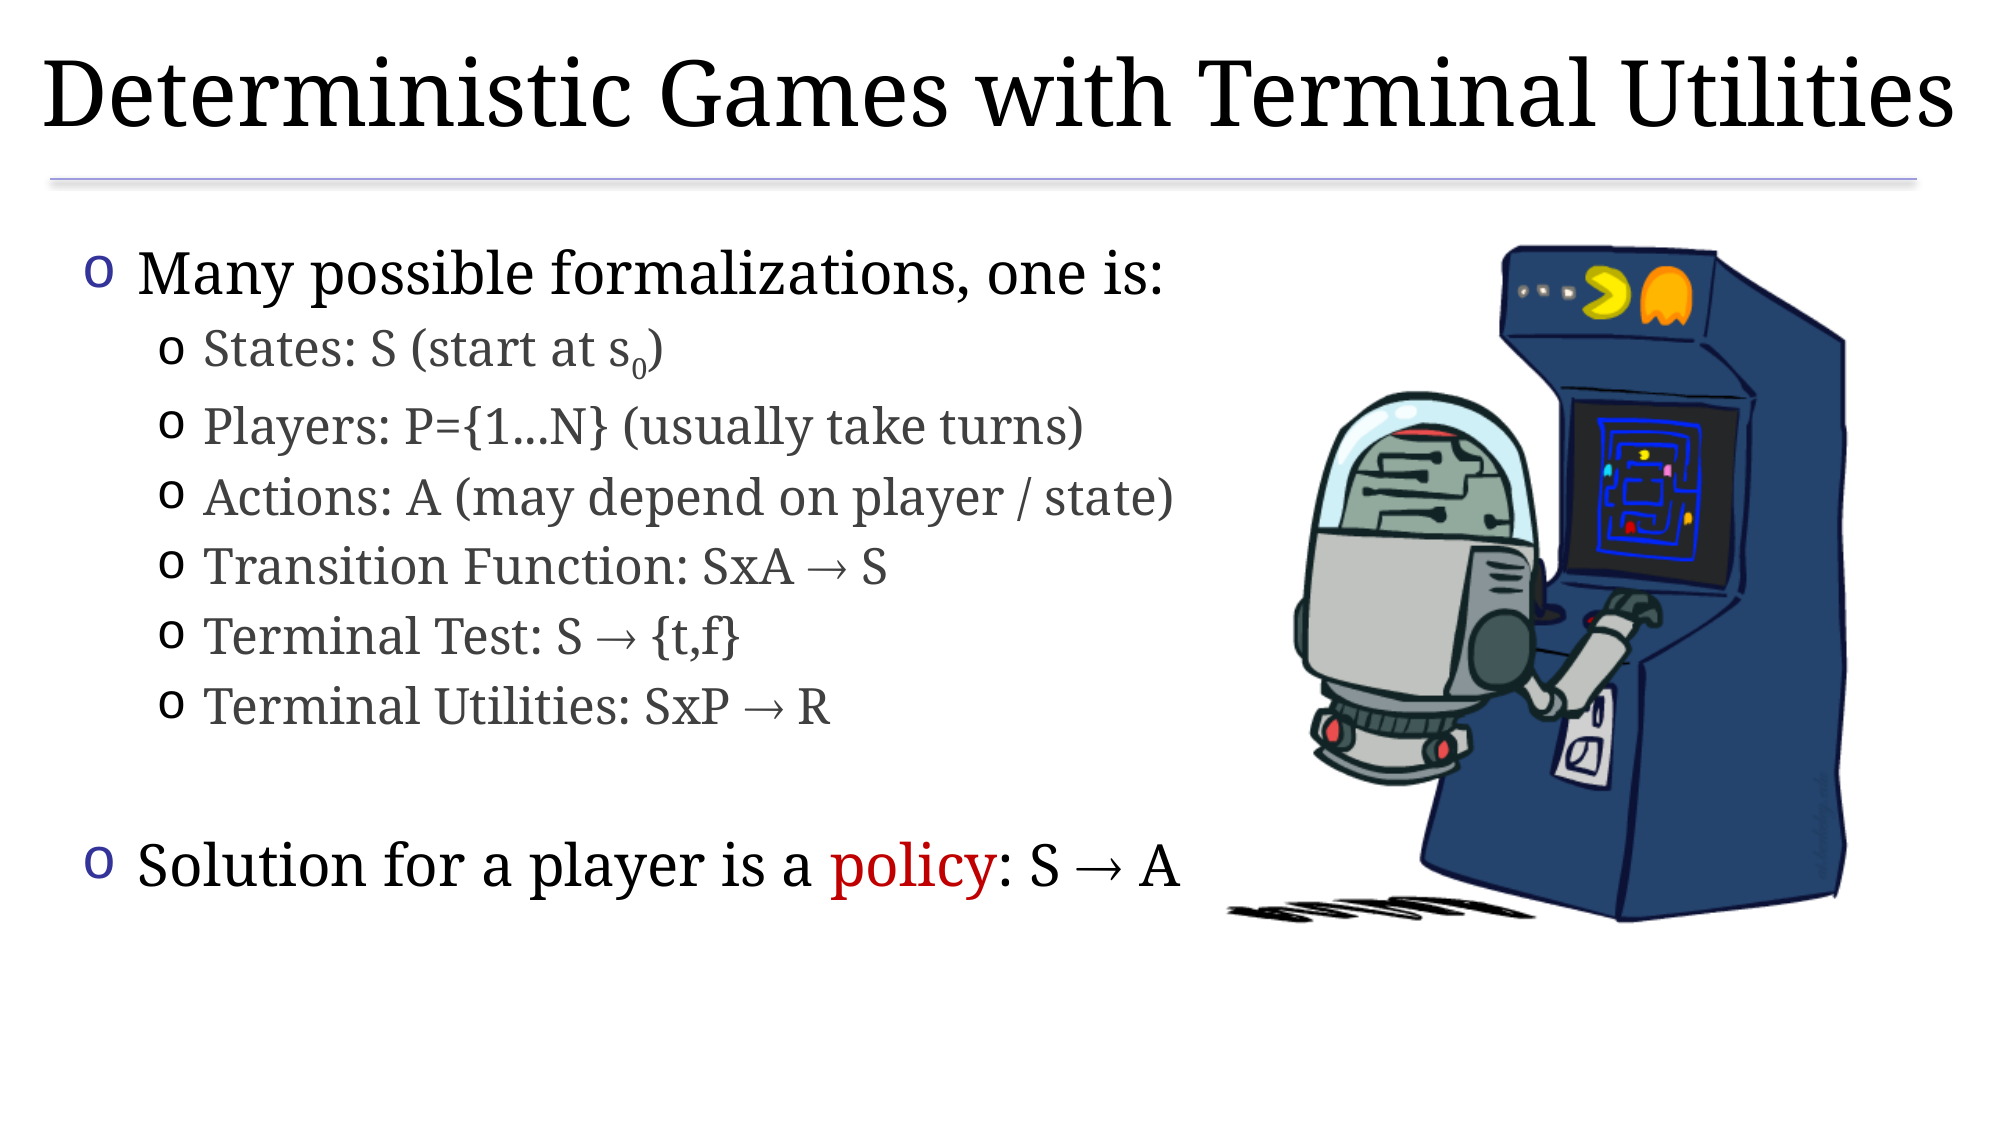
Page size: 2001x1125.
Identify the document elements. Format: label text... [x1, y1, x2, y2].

picture [1198, 228, 1889, 953]
list Many possible formalizations, one is: States: S (start at s0) Players: P={1...N} (usually take turns) Actions: A (may depend on player / state) Transition Function: SxA  S Terminal Test: S  {t,f} Terminal Utilities: SxP  R Solution for a player is a policy: S  A [66, 228, 1934, 1006]
title Deterministic Games with Terminal Utilities [0, 0, 2000, 184]
